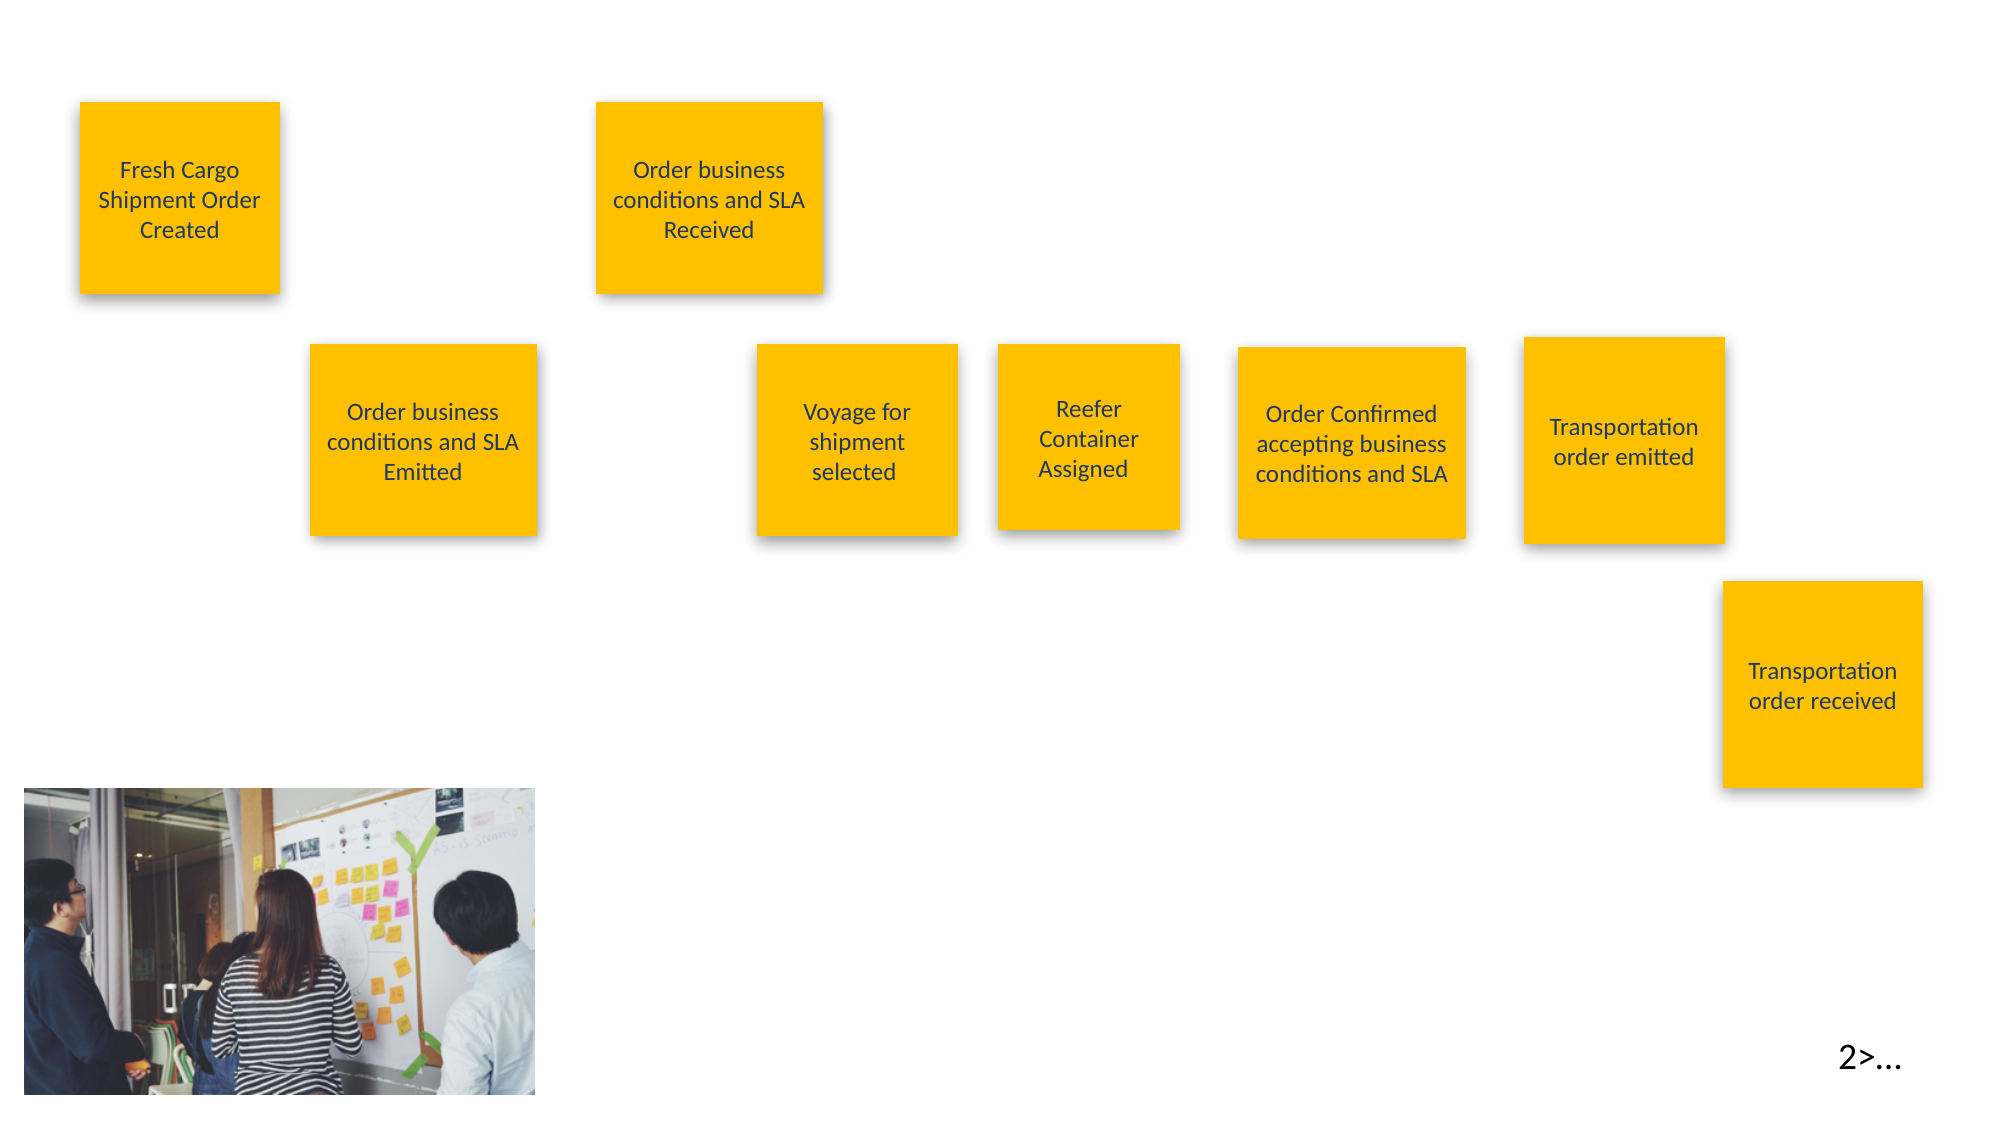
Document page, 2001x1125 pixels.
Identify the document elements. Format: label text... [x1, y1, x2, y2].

text_box Order business conditions and SLA Received [596, 102, 823, 294]
text_box Reefer Container Assigned [998, 344, 1180, 530]
text_box Order business conditions and SLA Emitted [310, 344, 537, 536]
text_box Transportation order received [1723, 581, 1923, 788]
text_box Order Confirmed accepting business conditions and SLA [1238, 347, 1466, 539]
text_box 2>… [1823, 1024, 1917, 1085]
text_box Voyage for shipment selected [757, 344, 958, 536]
text_box Transportation order emitted [1524, 337, 1725, 544]
text_box Fresh Cargo Shipment Order Created [80, 102, 280, 294]
picture [24, 788, 535, 1095]
